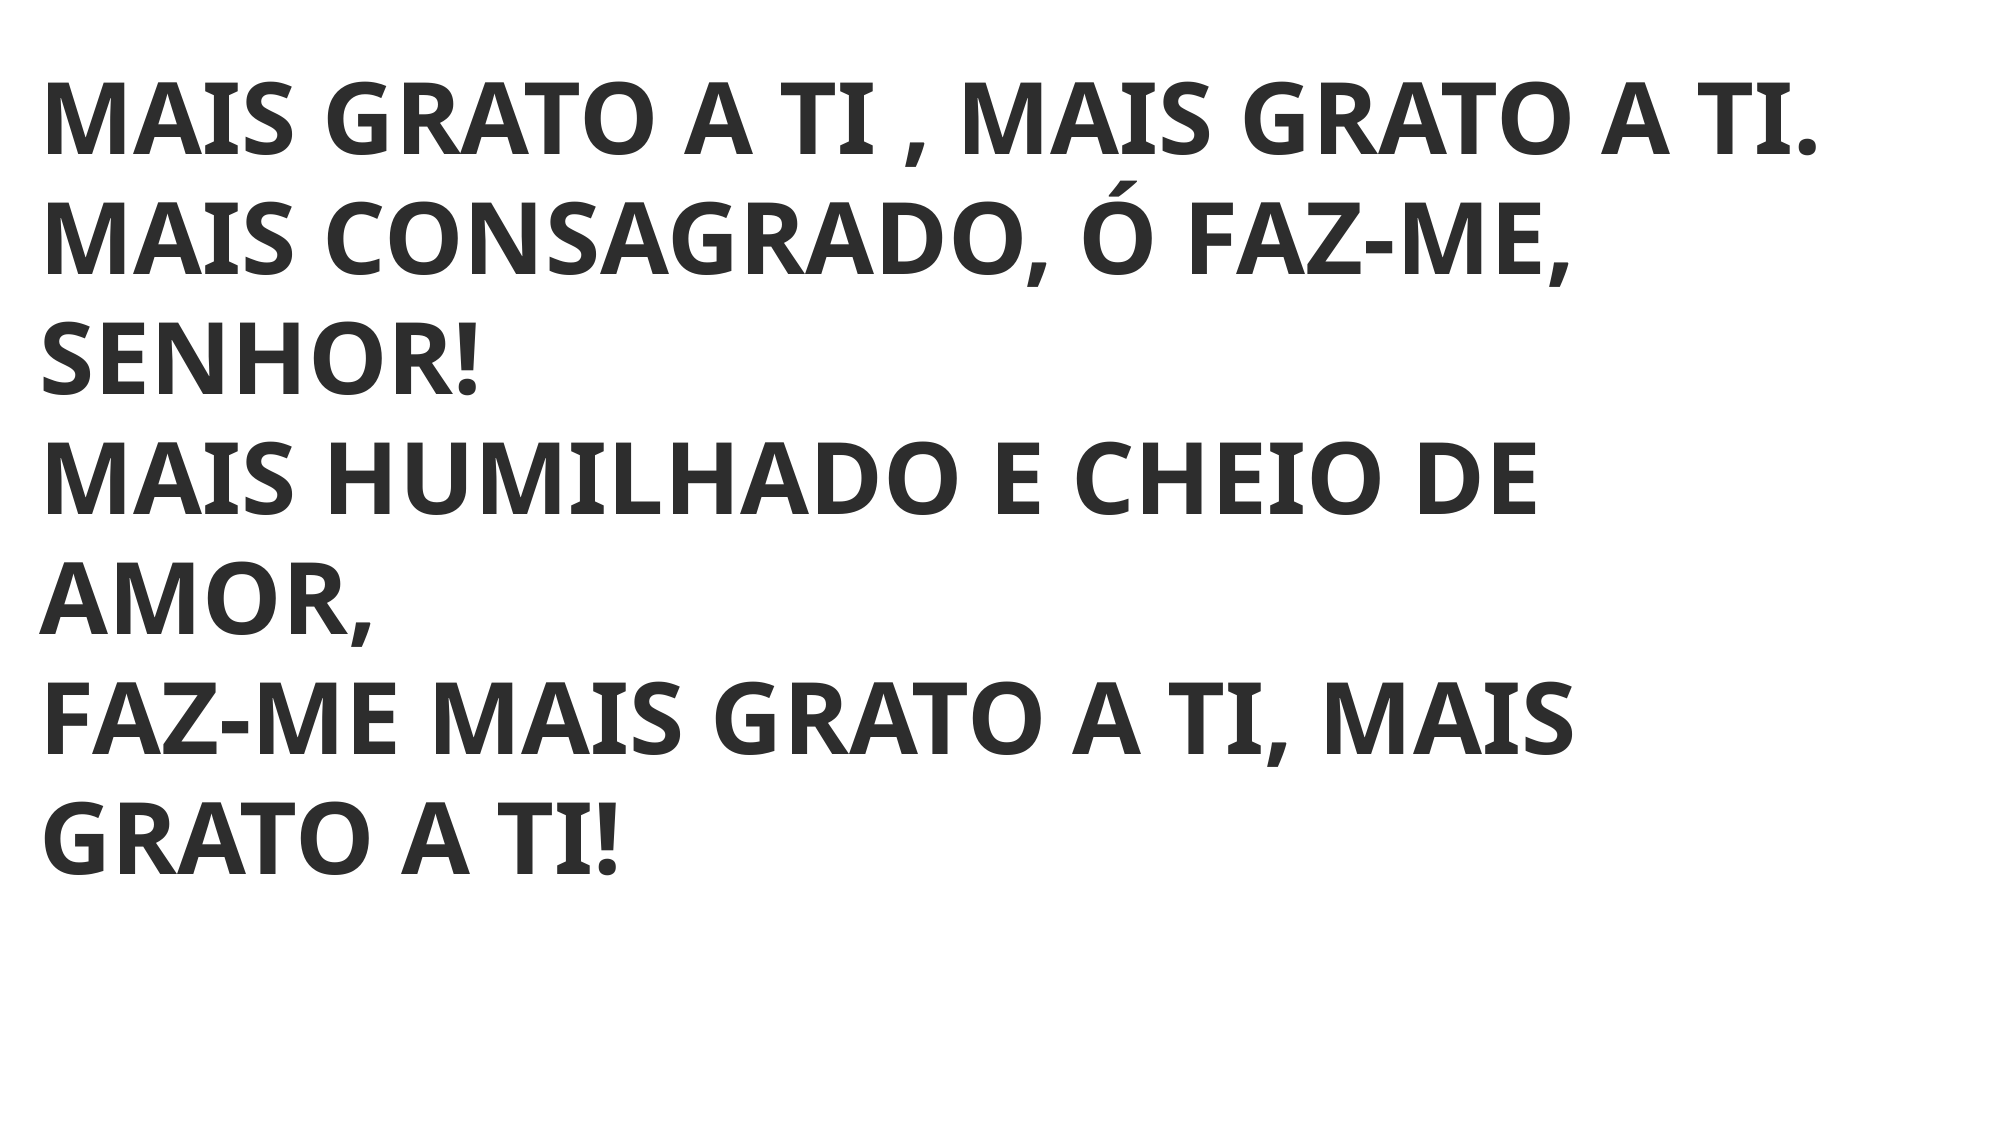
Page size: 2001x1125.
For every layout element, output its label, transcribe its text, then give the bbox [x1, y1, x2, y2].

text_box MAIS GRATO A TI , MAIS GRATO A TI. MAIS CONSAGRADO, Ó FAZ-ME, SENHOR! MAIS HUMILHADO E CHEIO DE AMOR, FAZ-ME MAIS GRATO A TI, MAIS GRATO A TI! [24, 47, 1871, 902]
